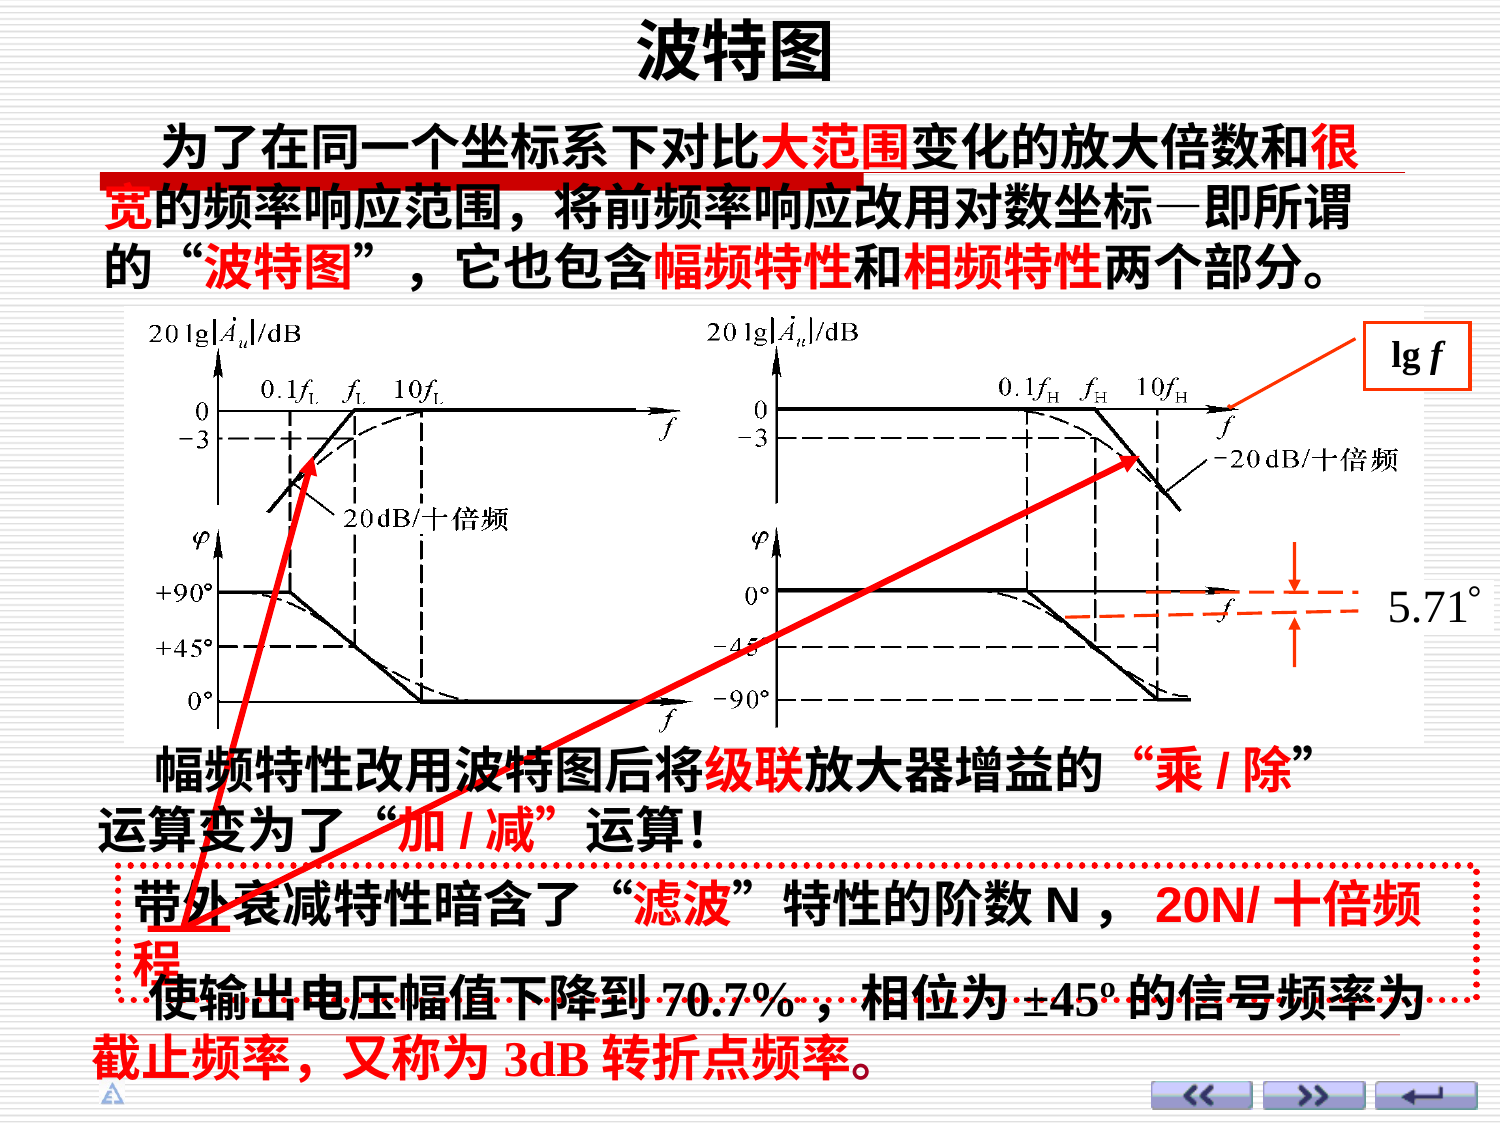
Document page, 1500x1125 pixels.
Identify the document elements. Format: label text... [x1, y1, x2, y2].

text_box 使输出电压幅值下降到70.7%，相位为±45º的信号频率为截止频率，又称为3dB转折点频率。 [76, 959, 1459, 1094]
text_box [1381, 579, 1495, 634]
picture [0, 0, 1500, 1125]
text_box 带外衰减特性暗含了“滤波”特性的阶数N，20N/十倍频程 [118, 865, 1477, 1001]
title 波特图 [620, 20, 1093, 96]
text_box 为了在同一个坐标系下对比大范围变化的放大倍数和很宽的频率响应范围，将前频率响应改用对数坐标—即所谓的“波特图”，它也包含幅频特性和相频特性两个部分。 [88, 107, 1388, 303]
text_box lg f [1429, 322, 1471, 390]
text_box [1064, 541, 1359, 668]
text_box 幅频特性改用波特图后将级联放大器增益的“乘/除”运算变为了“加/减”运算！ [82, 730, 1406, 866]
